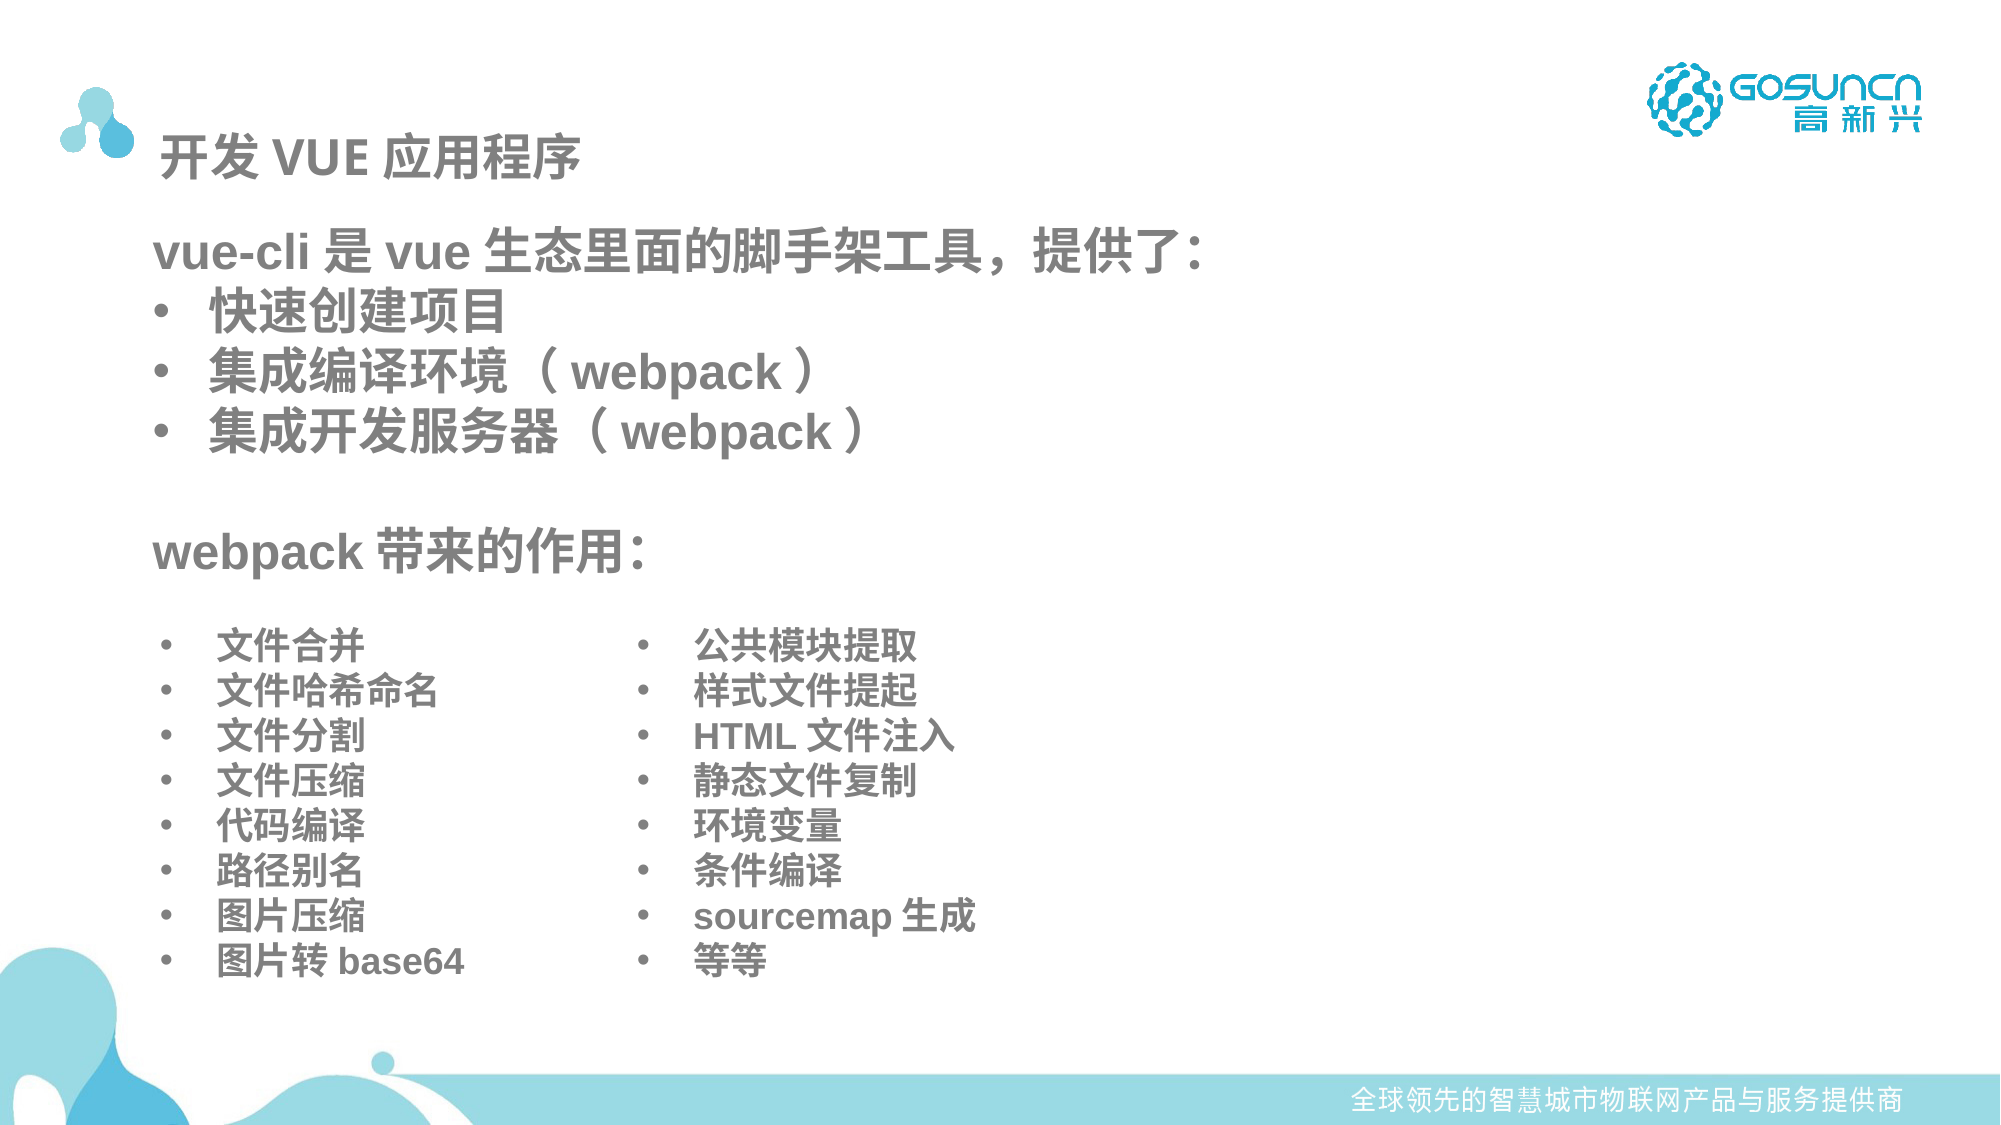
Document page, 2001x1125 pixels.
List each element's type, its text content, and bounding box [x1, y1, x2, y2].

picture [60, 87, 134, 158]
picture [0, 928, 2000, 1125]
picture [1647, 62, 1922, 137]
text_box 文件合并 文件哈希命名 文件分割 文件压缩 代码编译 路径别名 图片压缩 图片转base64 [152, 614, 570, 990]
text_box vue-cli是vue生态里面的脚手架工具，提供了： 快速创建项目 集成编译环境（webpack） 集成开发服务器（webpack） webpack带来的作用： [145, 212, 1855, 648]
text_box 公共模块提取 样式文件提起 HTML文件注入 静态文件复制 环境变量 条件编译 sourcemap生成 等等 [629, 614, 1316, 990]
text_box 开发VUE应用程序 [152, 59, 1523, 194]
